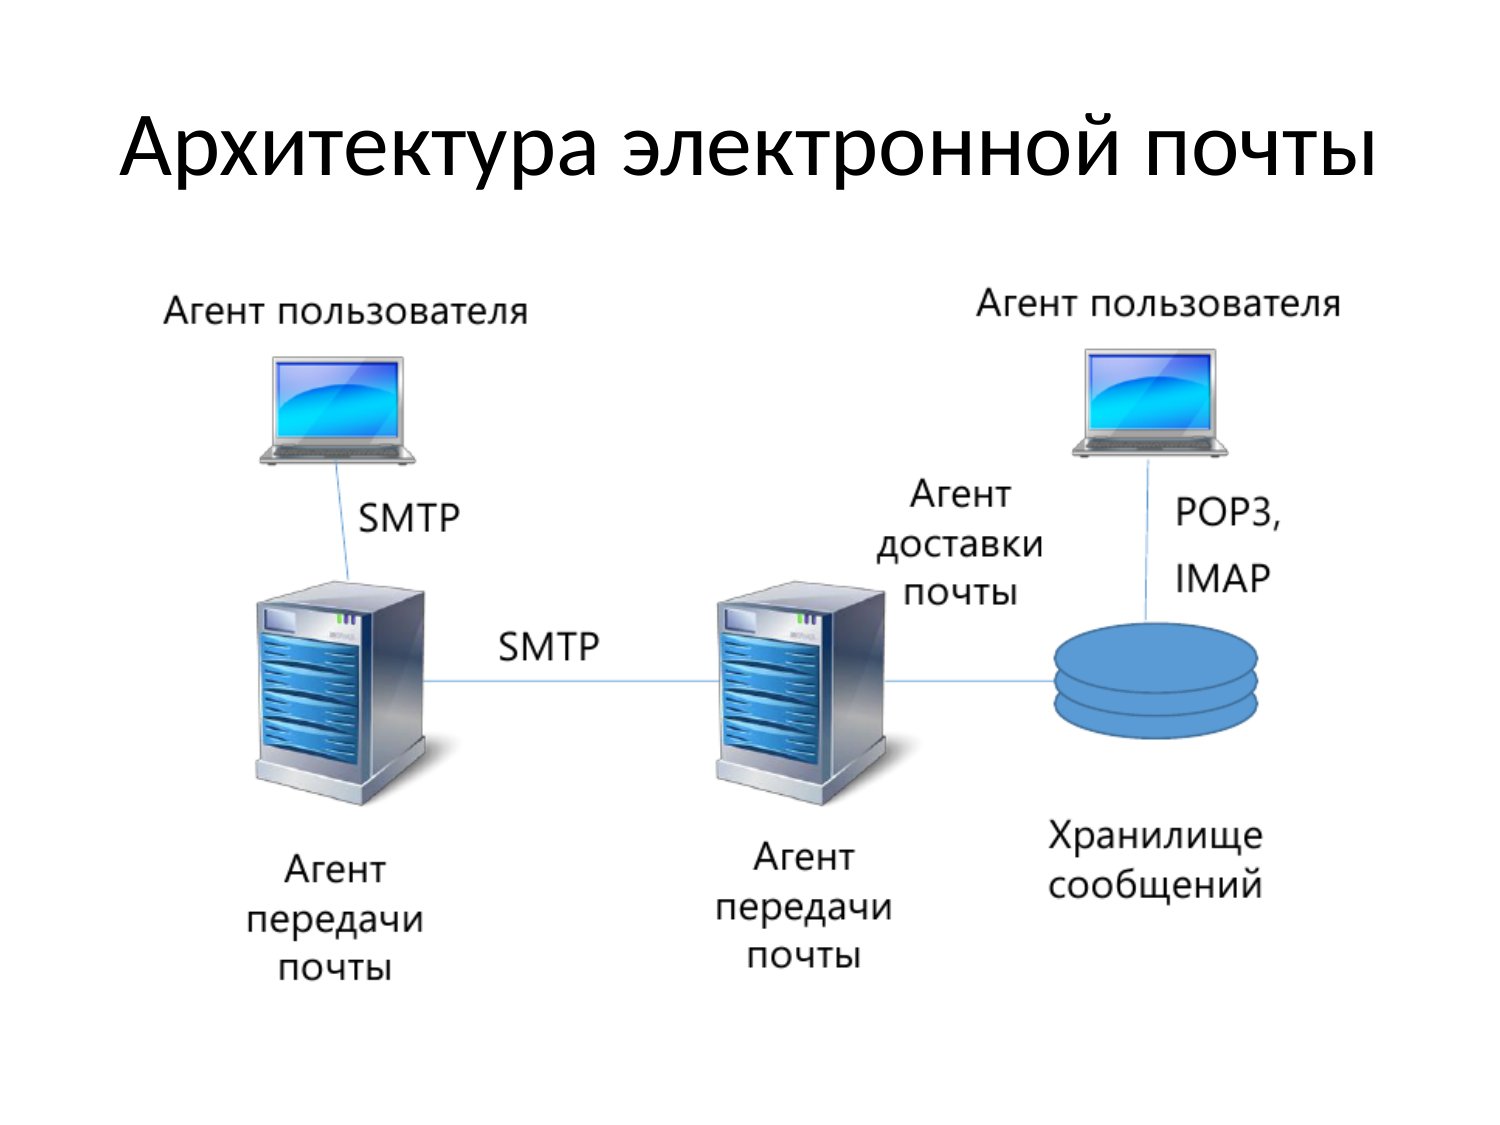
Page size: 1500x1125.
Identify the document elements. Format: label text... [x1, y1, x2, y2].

title Архитектура электронной почты [75, 45, 1425, 233]
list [121, 262, 1378, 1006]
